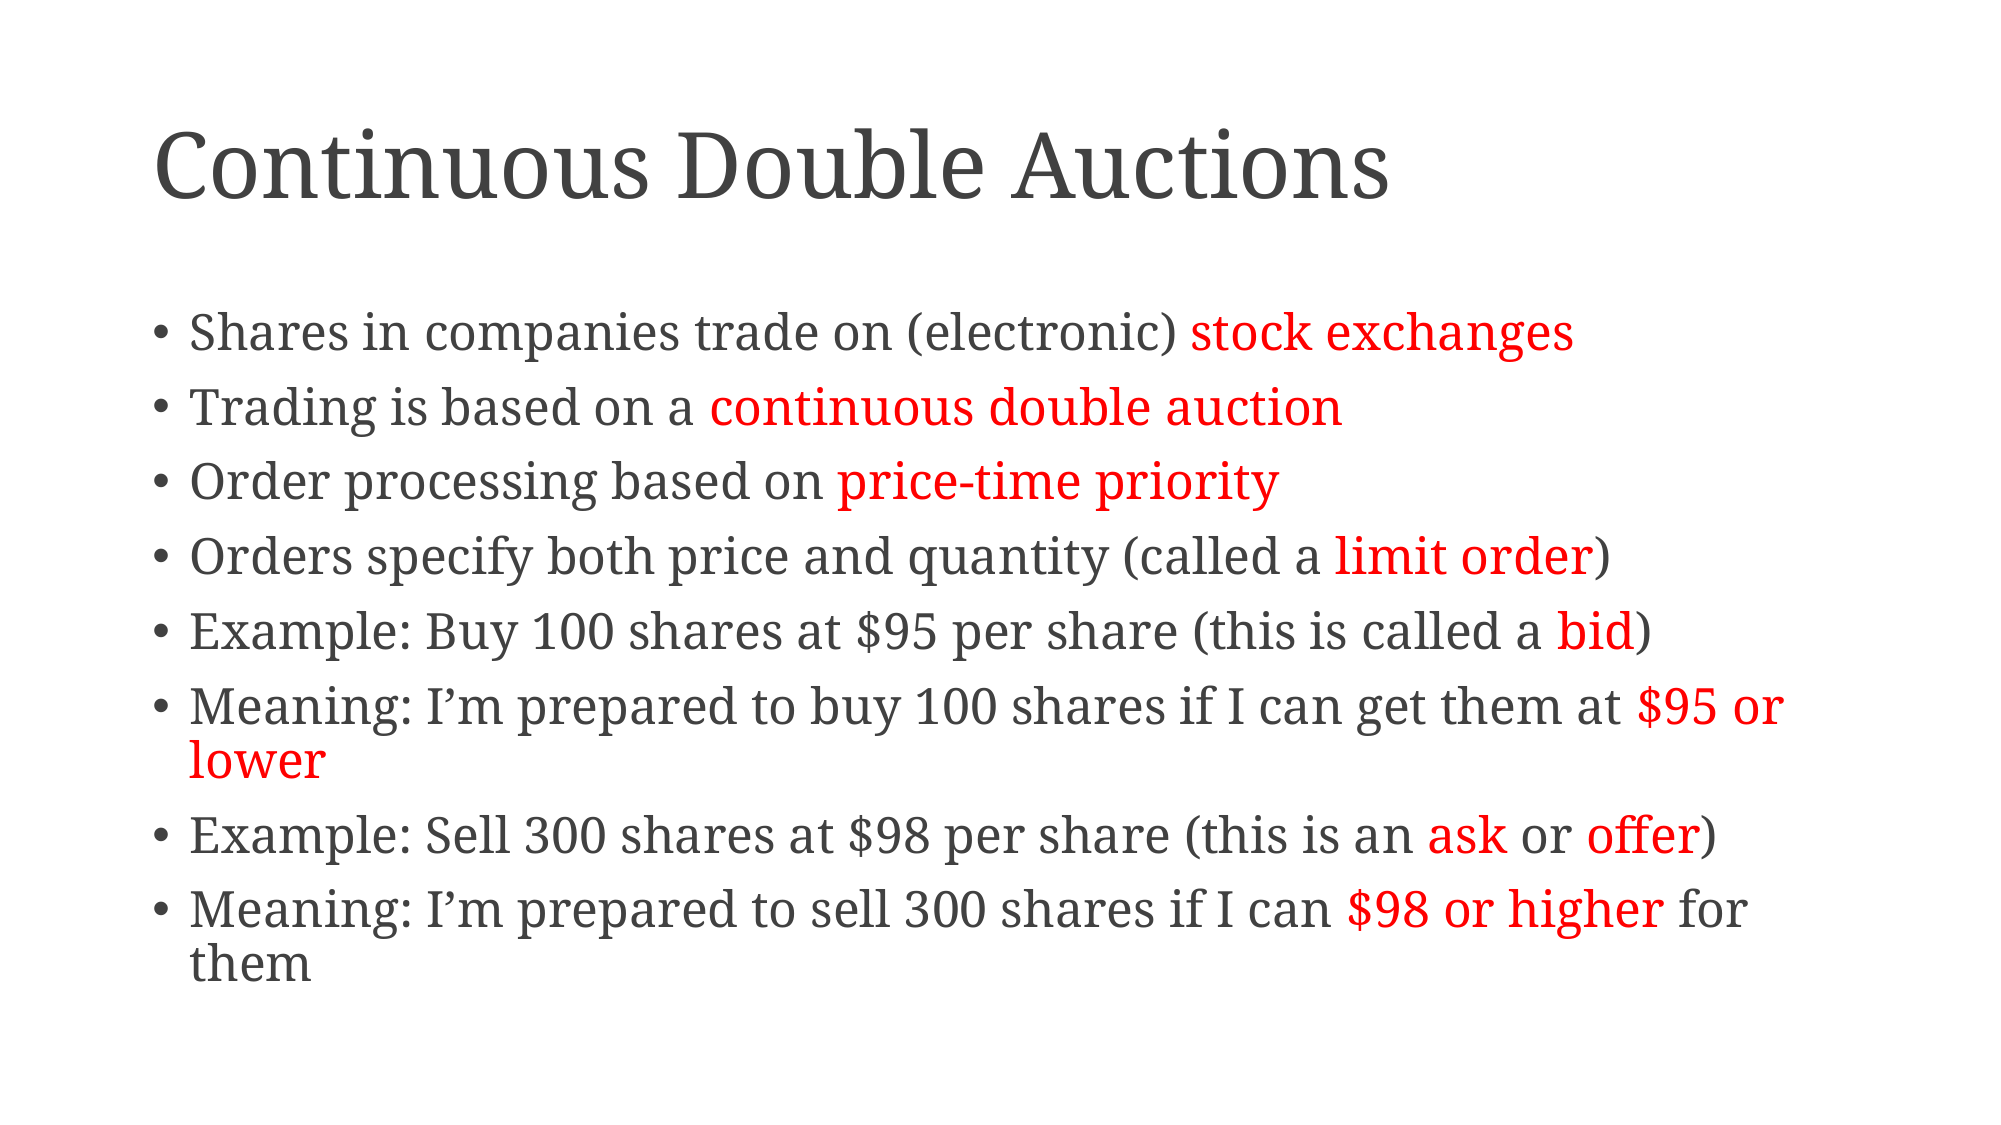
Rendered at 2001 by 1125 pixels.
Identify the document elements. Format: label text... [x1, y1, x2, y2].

list Shares in companies trade on (electronic) stock exchanges Trading is based on a continuous double auction Order processing based on price-time priority Orders specify both price and quantity (called a limit order) Example: Buy 100 shares at $95 per share (this is called a bid) Meaning: I’m prepared to buy 100 shares if I can get them at $95 or lower Example: Sell 300 shares at $98 per share (this is an ask or offer) Meaning: I’m prepared to sell 300 shares if I can $98 or higher for them [137, 299, 1863, 1014]
title Continuous Double Auctions [137, 59, 1863, 278]
